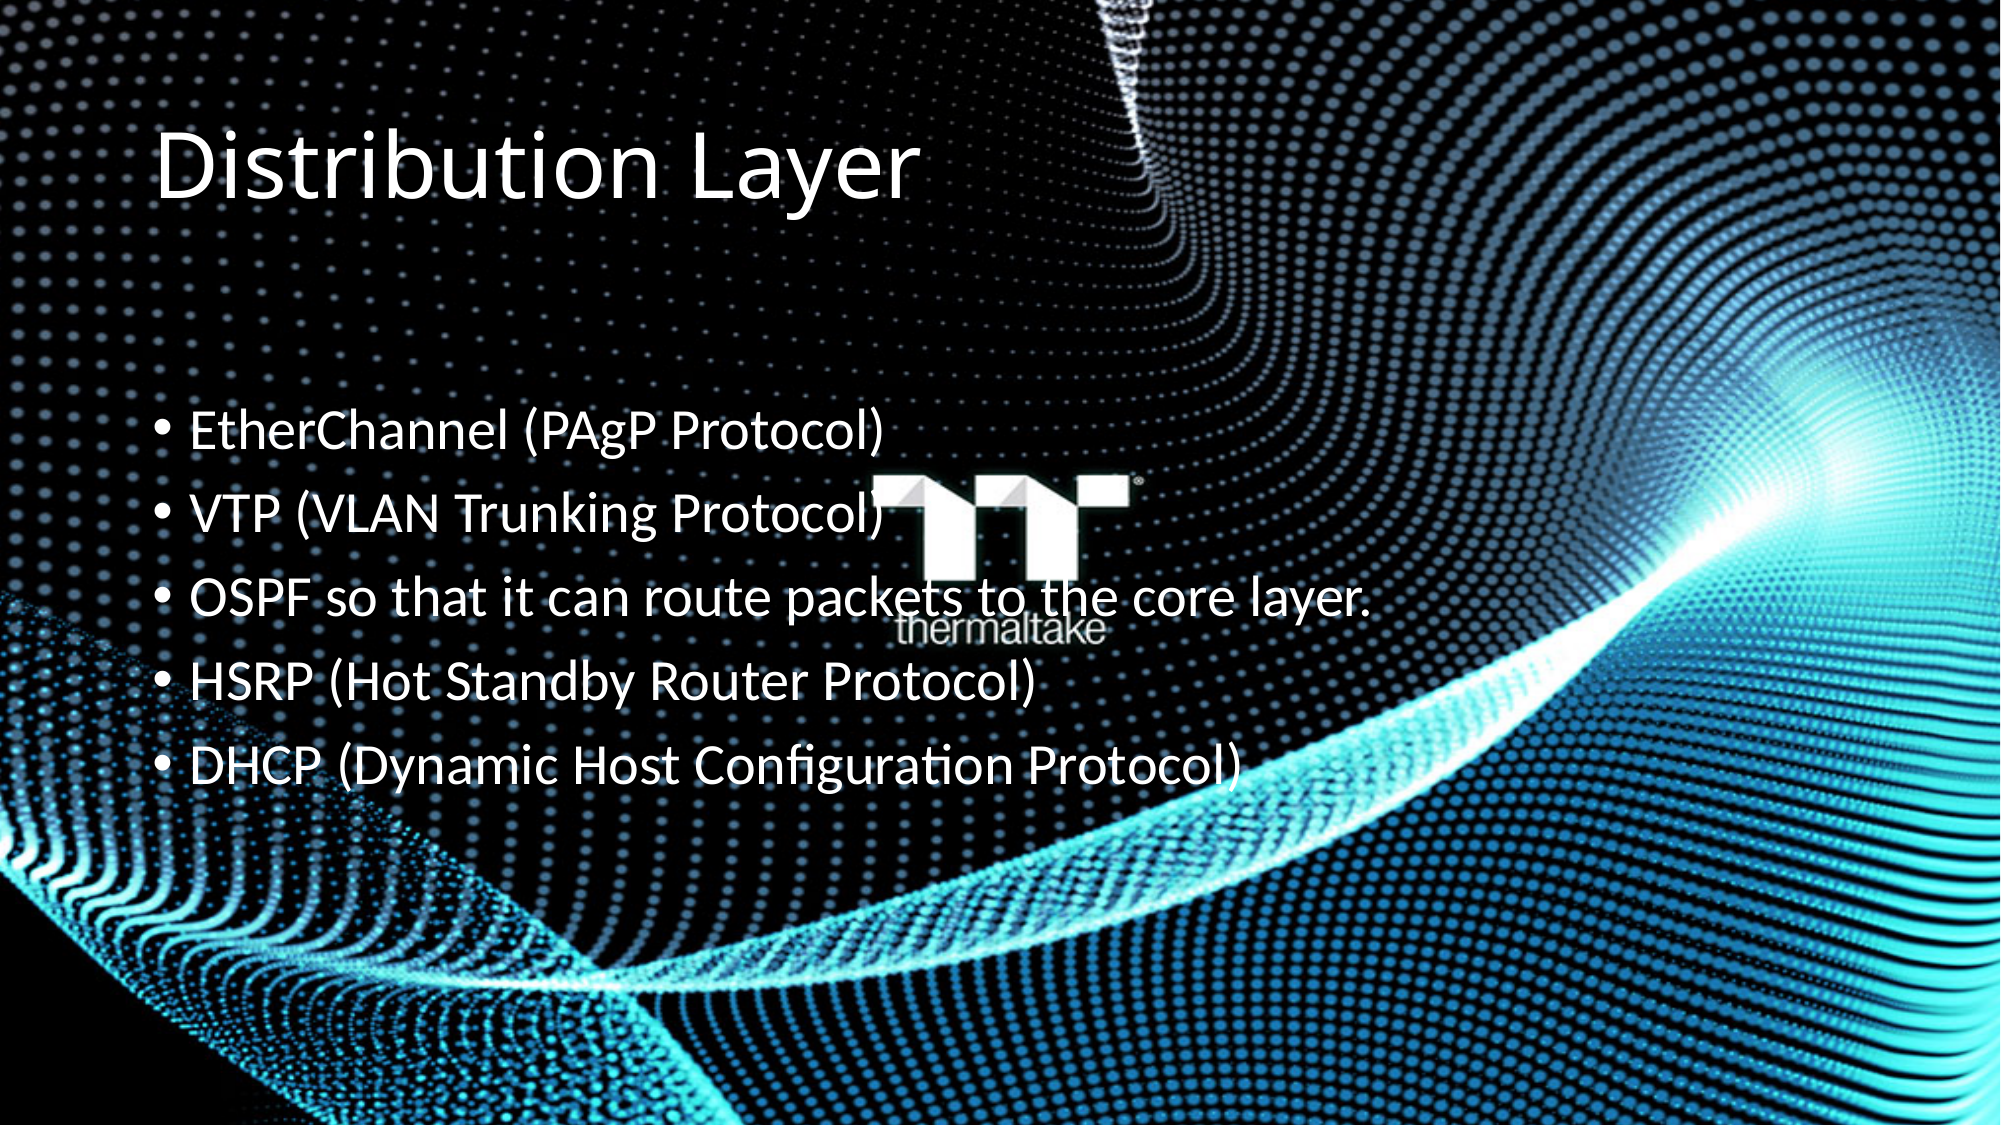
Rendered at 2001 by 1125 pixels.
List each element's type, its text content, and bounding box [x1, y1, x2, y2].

picture [0, 0, 2001, 1125]
title Distribution Layer [137, 59, 1863, 278]
list EtherChannel (PAgP Protocol) VTP (VLAN Trunking Protocol) OSPF so that it can route packets to the core layer. HSRP (Hot Standby Router Protocol) DHCP (Dynamic Host Configuration Protocol) [137, 391, 1863, 1014]
